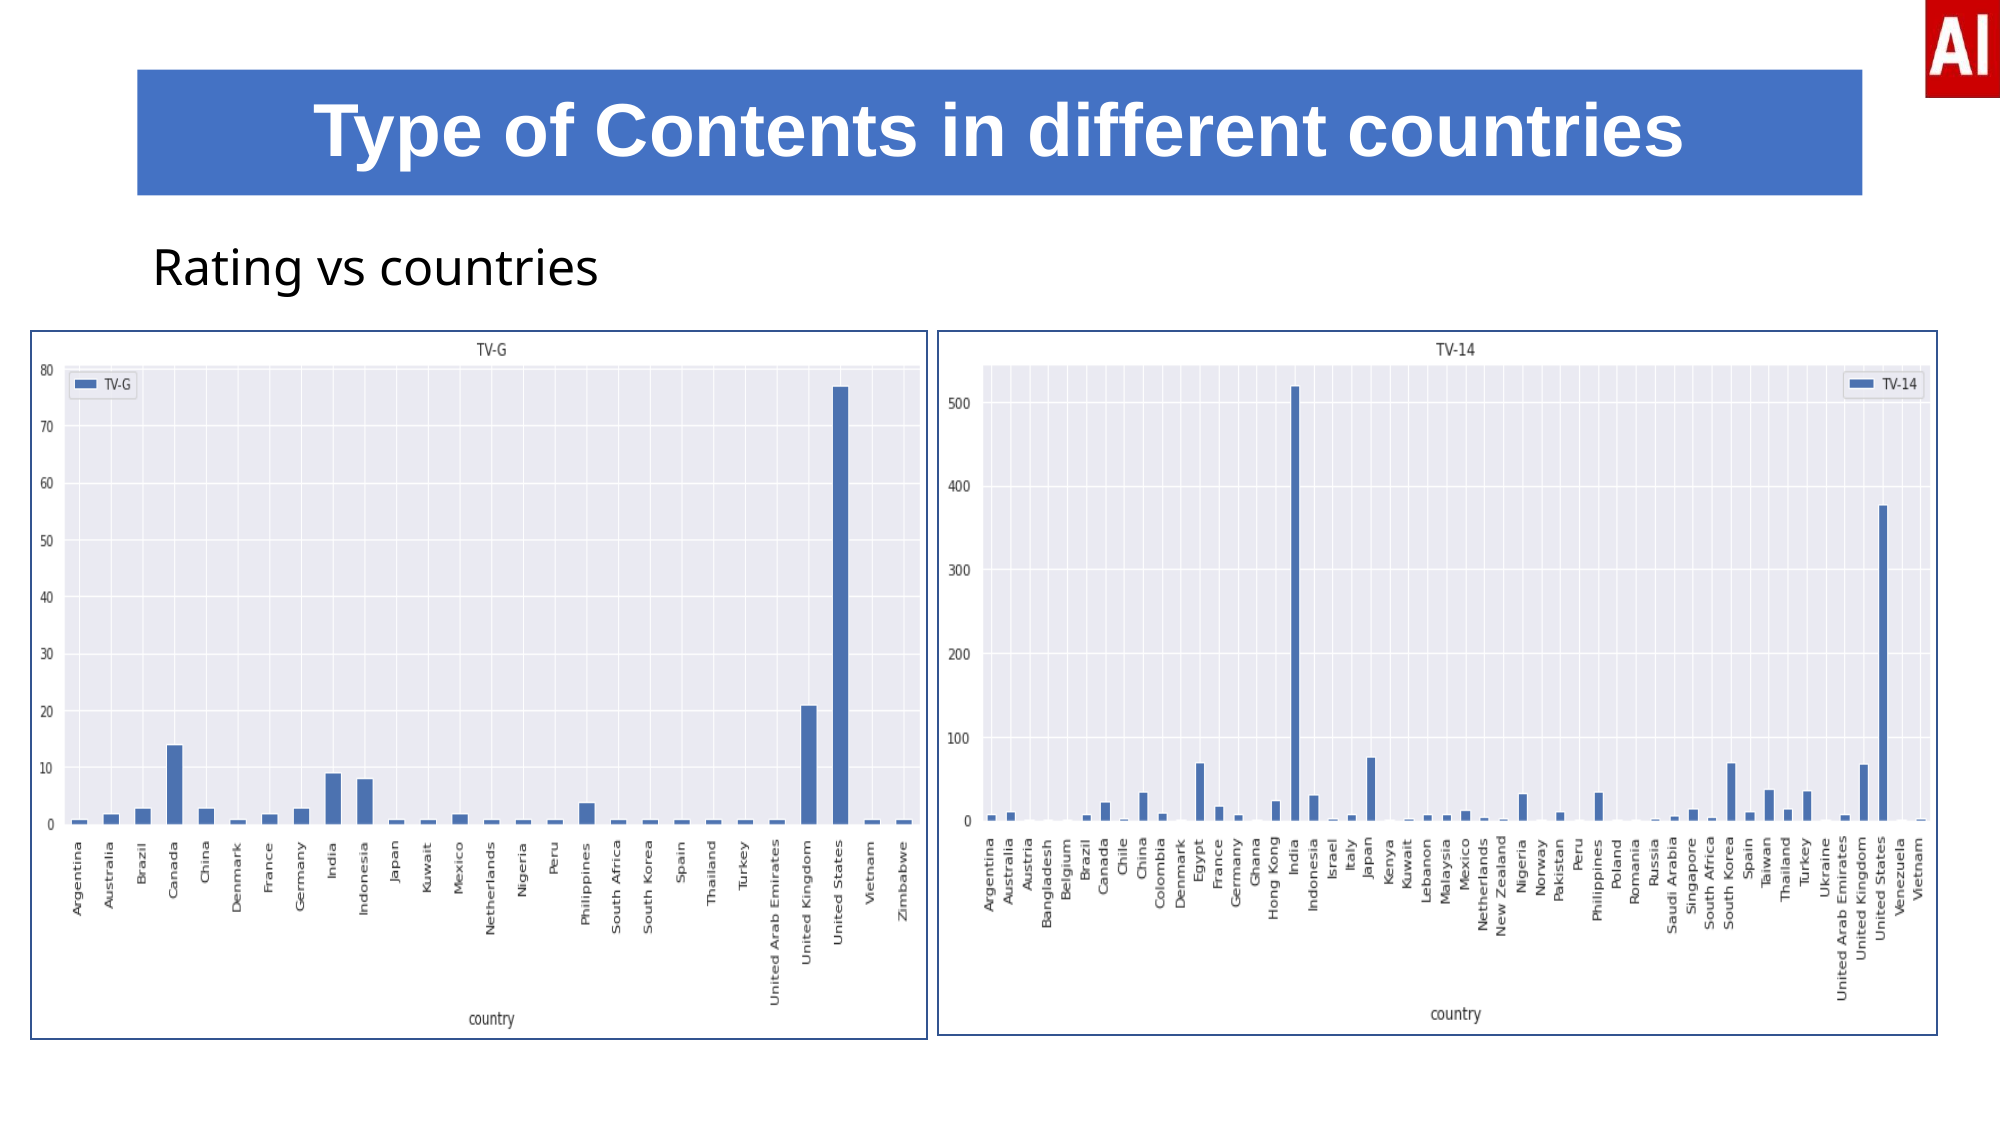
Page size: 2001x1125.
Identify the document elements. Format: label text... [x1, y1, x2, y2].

title Type of Contents in different countries [137, 69, 1863, 196]
list Rating vs countries [137, 235, 1863, 1014]
picture [939, 332, 1937, 1034]
picture [32, 332, 926, 1039]
picture [1924, 0, 2000, 98]
